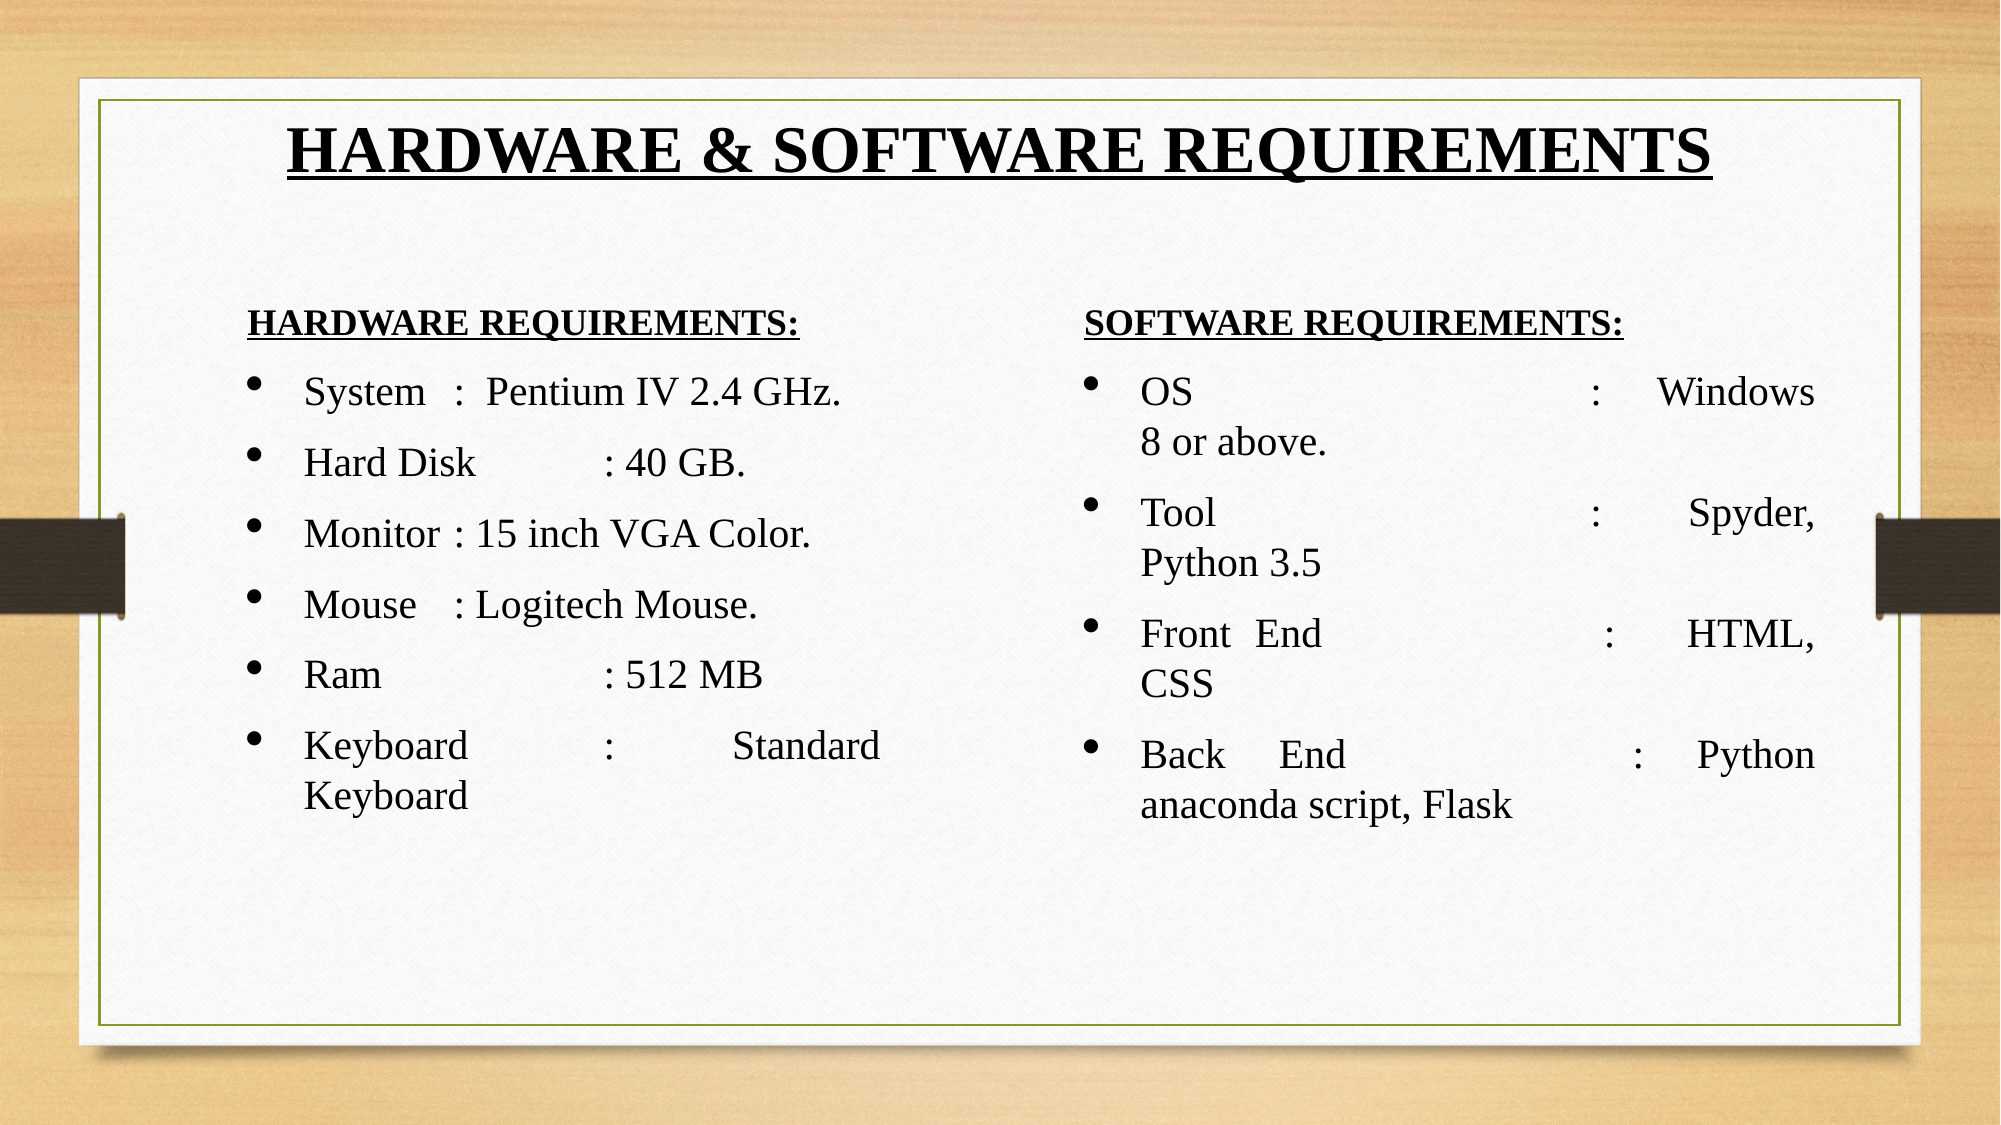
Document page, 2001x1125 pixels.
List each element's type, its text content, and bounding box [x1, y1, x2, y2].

picture [0, 0, 2001, 1125]
text_box SOFTWARE REQUIREMENTS: OS : Windows 8 or above. Tool : Spyder, Python 3.5 Front End : HTML, CSS Back End : Python anaconda script, Flask [1069, 290, 1831, 834]
text_box HARDWARE REQUIREMENTS: System : Pentium IV 2.4 GHz. Hard Disk : 40 GB. Monitor : 15 inch VGA Color. Mouse : Logitech Mouse. Ram : 512 MB Keyboard : Standard Keyboard [232, 290, 896, 826]
text_box HARDWARE & SOFTWARE REQUIREMENTS [103, 98, 1897, 194]
